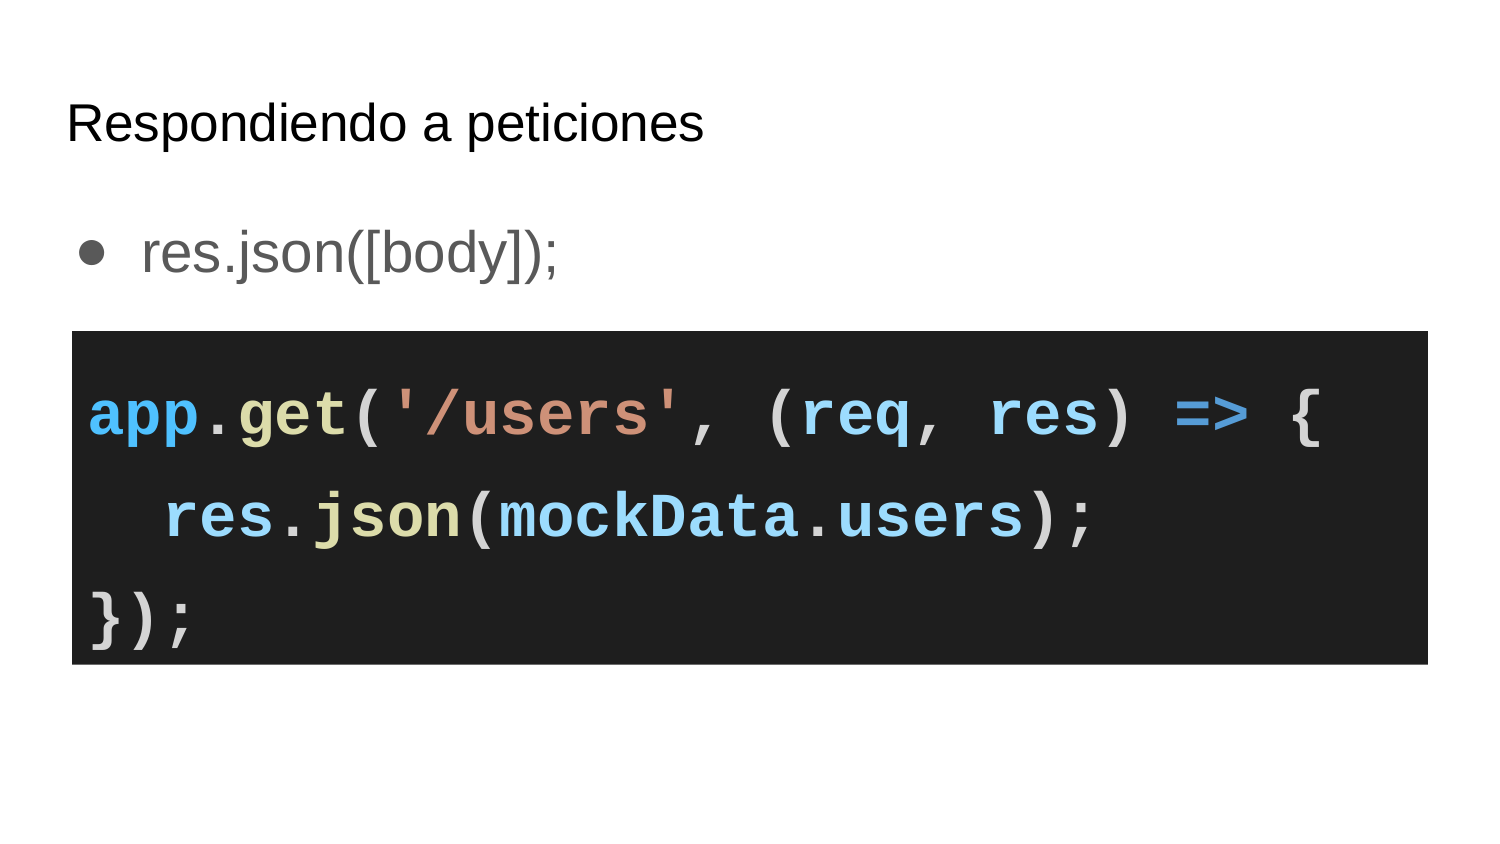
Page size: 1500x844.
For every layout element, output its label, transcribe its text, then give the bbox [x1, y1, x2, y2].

text_box app.get('/users', (req, res) => { res.json(mockData.users); }); [72, 331, 1428, 665]
title Respondiendo a peticiones [51, 72, 1449, 167]
list res.json([body]); [51, 189, 1449, 750]
